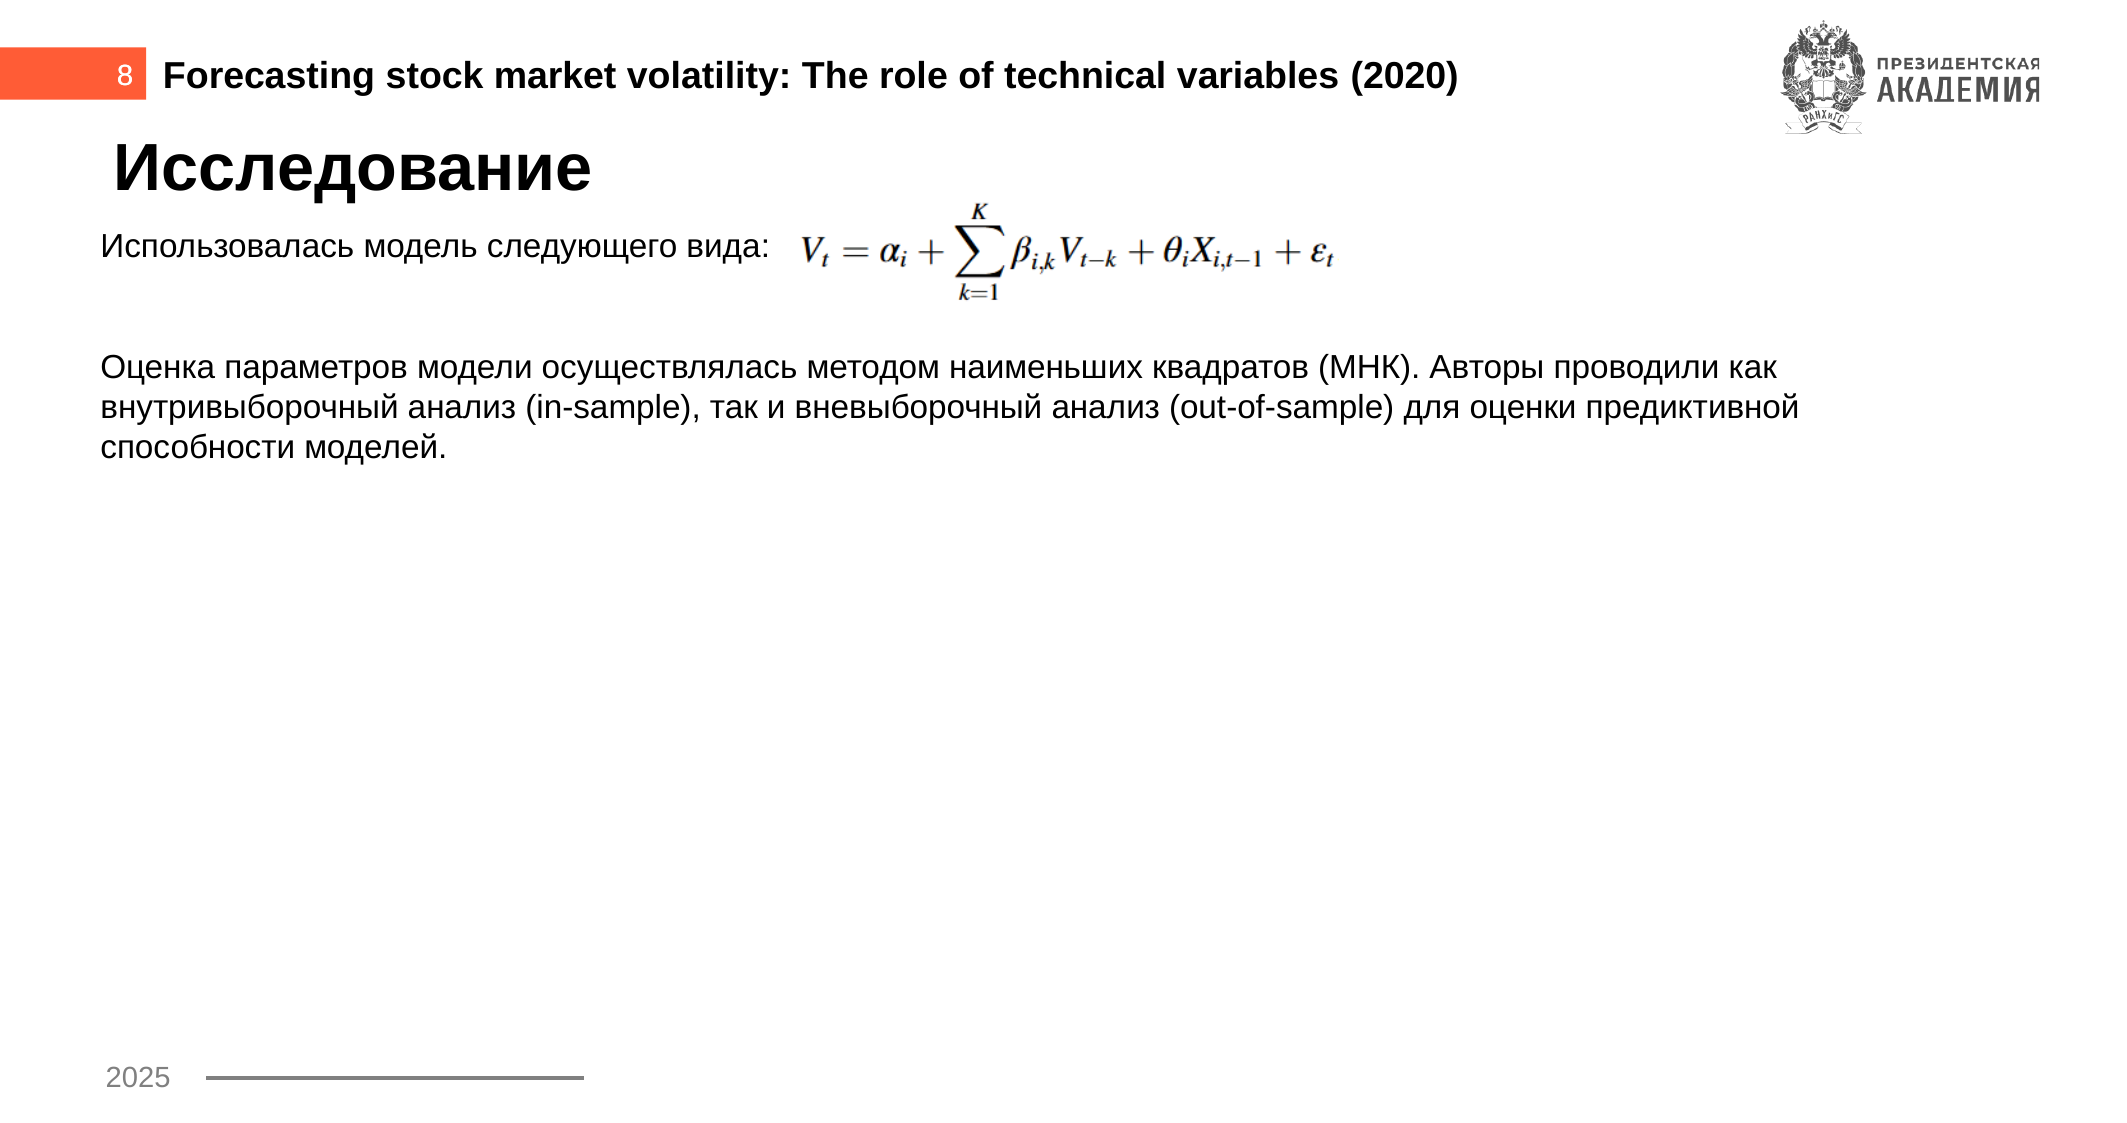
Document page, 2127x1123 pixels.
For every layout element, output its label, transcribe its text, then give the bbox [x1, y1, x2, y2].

list Использовалась модель следующего вида: Оценка параметров модели осуществлялась методом наименьших квадратов (МНК). Авторы проводили как внутривыборочный анализ (in-sample), так и вневыборочный анализ (out-of-sample) для оценки предиктивной способности моделей. [100, 224, 1996, 1013]
picture [787, 191, 1339, 309]
picture [1780, 20, 2040, 134]
slide_number 8 [27, 43, 148, 104]
title Исследование [113, 132, 1685, 224]
text_box Forecasting stock market volatility: The role of technical variables (2020) [148, 43, 1832, 104]
